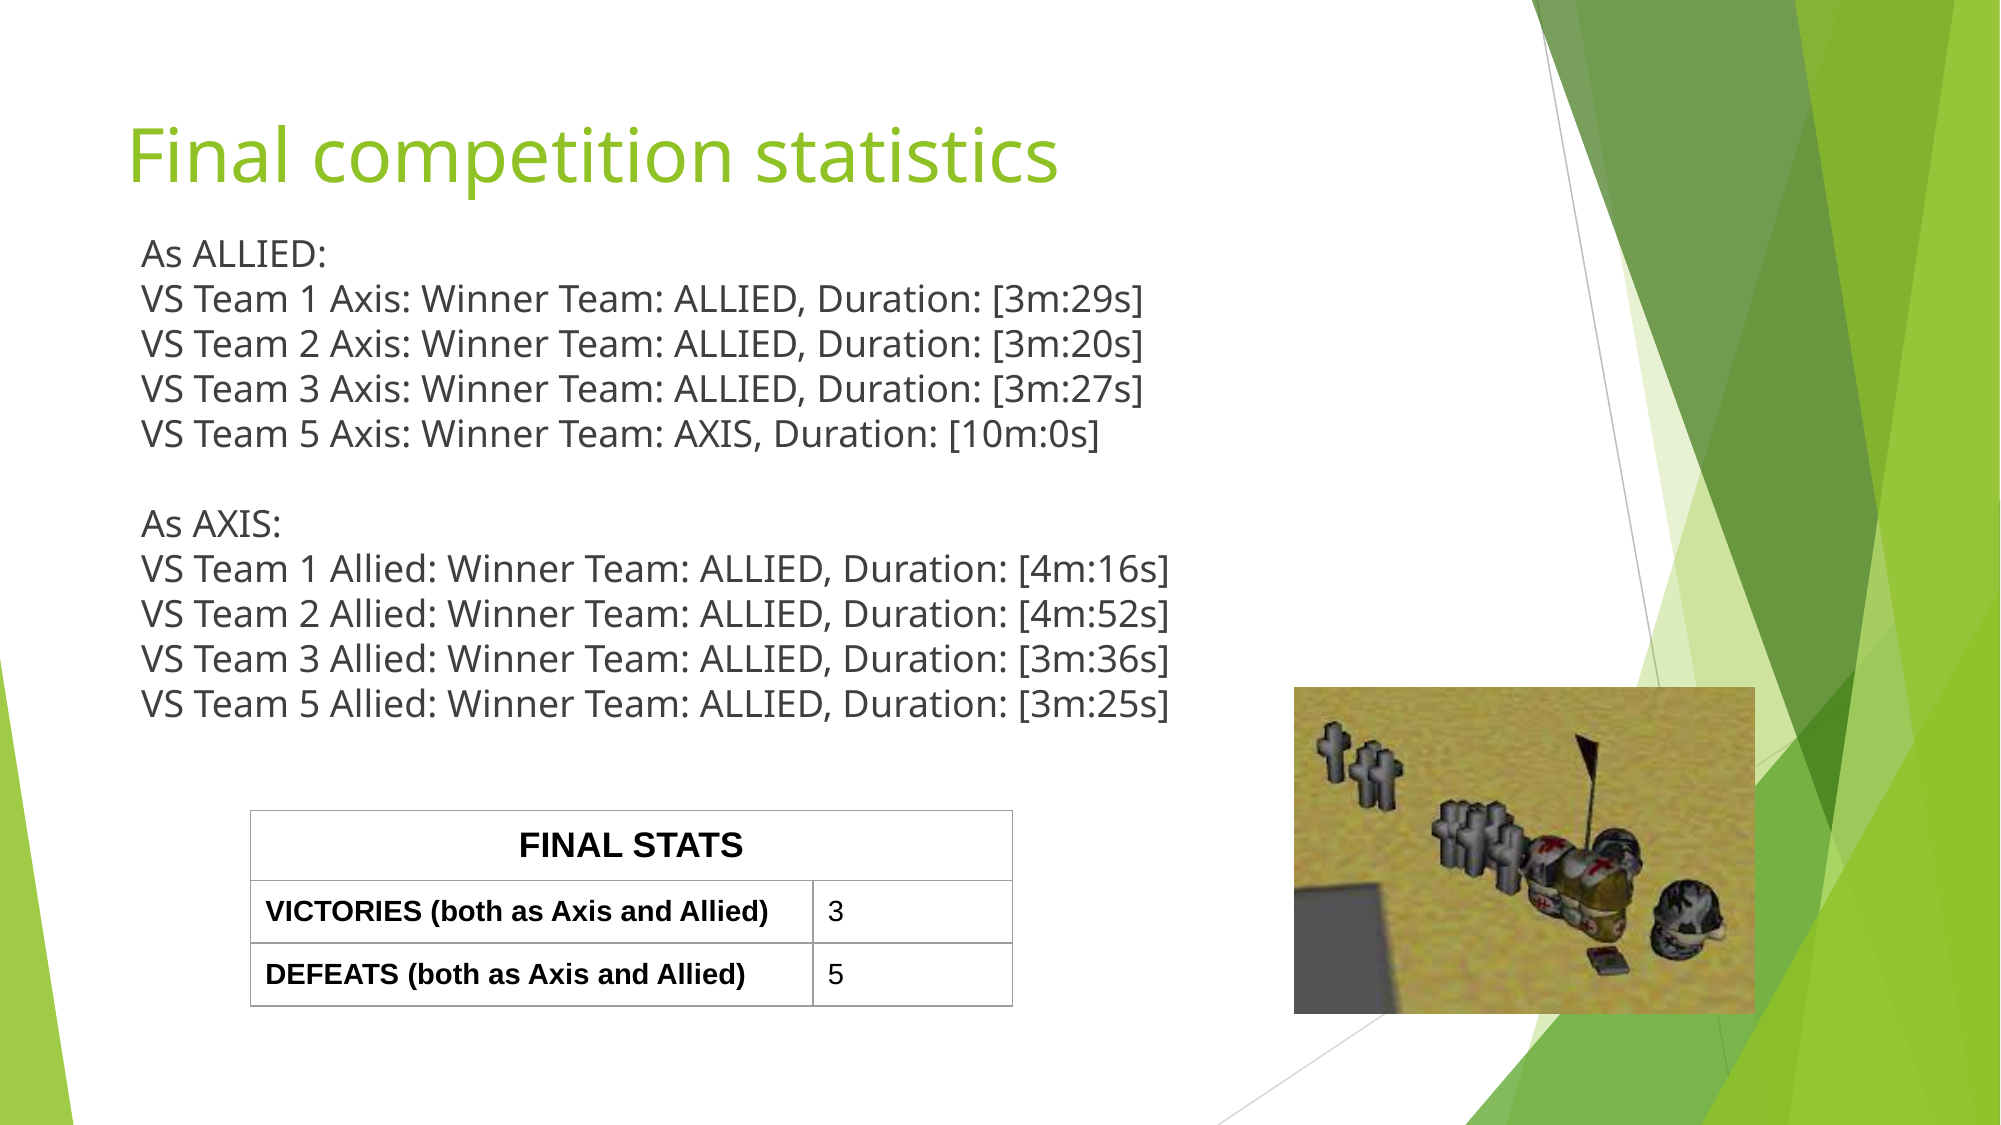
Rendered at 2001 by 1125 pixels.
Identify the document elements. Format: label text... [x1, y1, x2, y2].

table_cell DEFEATS (both as Axis and Allied) [251, 944, 812, 1005]
table_header FINAL STATS [251, 811, 1012, 880]
table_cell 3 [814, 881, 1012, 942]
picture [1294, 687, 1755, 1014]
table_cell VICTORIES (both as Axis and Allied) [251, 881, 812, 942]
title Final competition statistics [111, 99, 1522, 222]
list As ALLIED: VS Team 1 Axis: Winner Team: ALLIED, Duration: [3m:29s] VS Team 2 Axis: Winner Team: ALLIED, Duration: [3m:20s] VS Team 3 Axis: Winner Team: ALLIED, Duration: [3m:27s] VS Team 5 Axis: Winner Team: AXIS, Duration: [10m:0s] As AXIS: VS Team 1 Allied: Winner Team: ALLIED, Duration: [4m:16s] VS Team 2 Allied: Winner Team: ALLIED, Duration: [4m:52s] VS Team 3 Allied: Winner Team: ALLIED, Duration: [3m:36s] VS Team 5 Allied: Winner Team: ALLIED, Duration: [3m:25s] [111, 222, 1644, 859]
table_cell 5 [814, 944, 1012, 1005]
